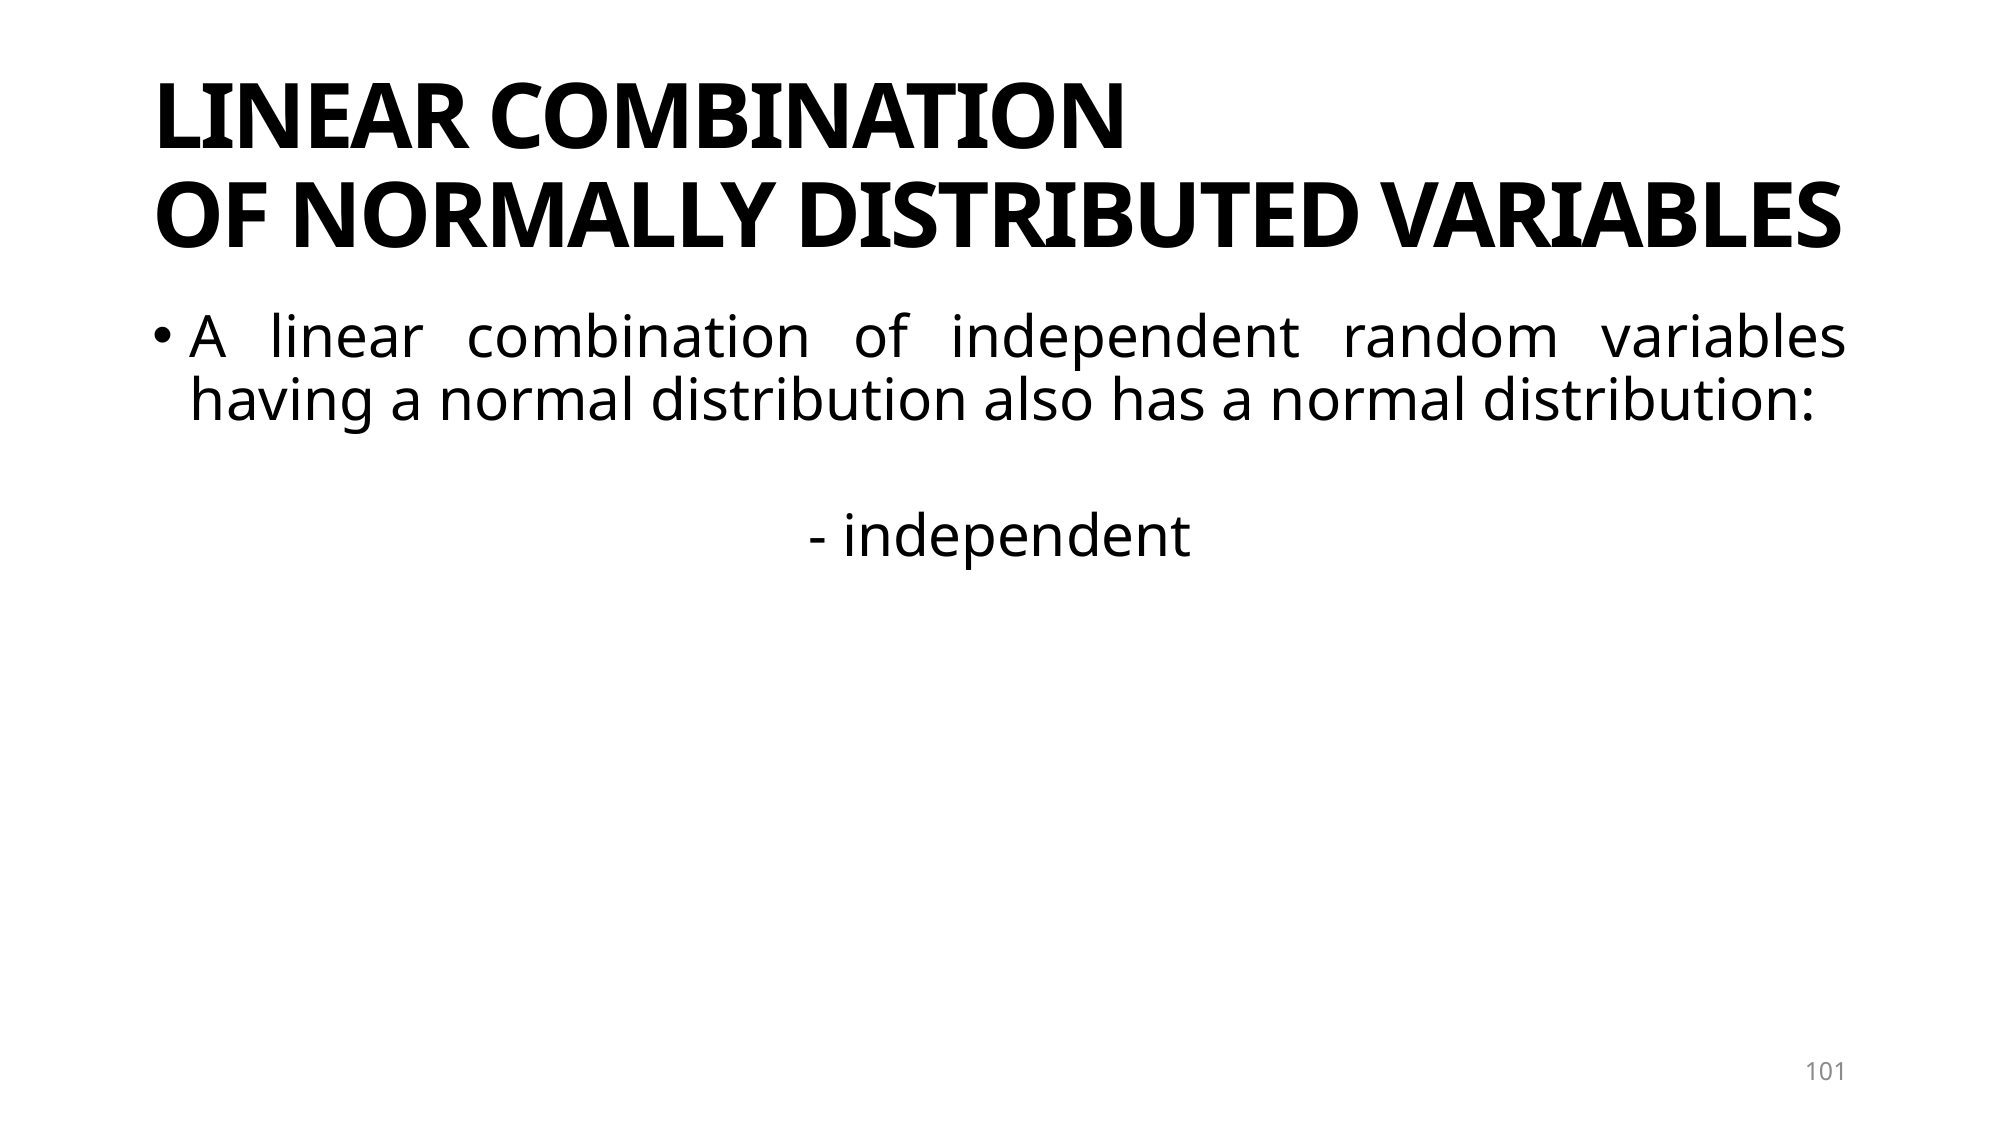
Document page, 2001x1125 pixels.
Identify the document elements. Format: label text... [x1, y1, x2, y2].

title LINEAR COMBINATION OF NORMALLY DISTRIBUTED VARIABLES [137, 59, 1863, 278]
slide_number 101 [1412, 1042, 1863, 1103]
